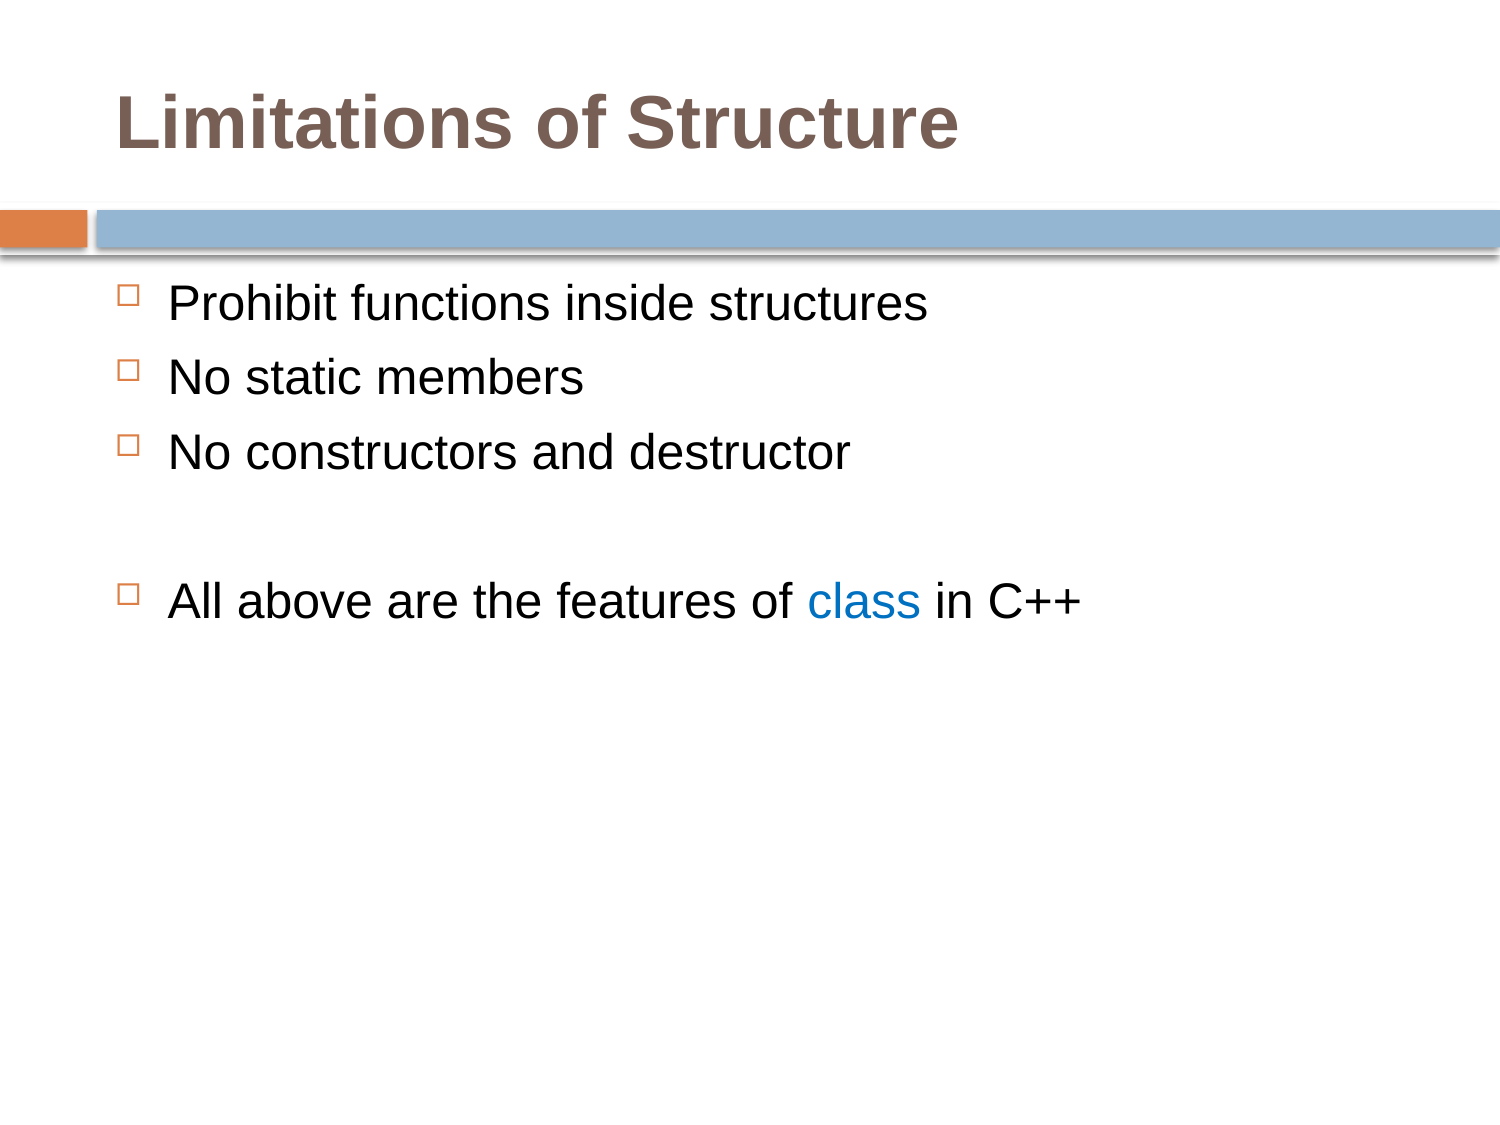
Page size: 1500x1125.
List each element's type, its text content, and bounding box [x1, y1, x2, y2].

list Prohibit functions inside structures No static members No constructors and destructor All above are the features of class in C++ [100, 262, 1438, 1000]
title Limitations of Structure [100, 37, 1438, 200]
